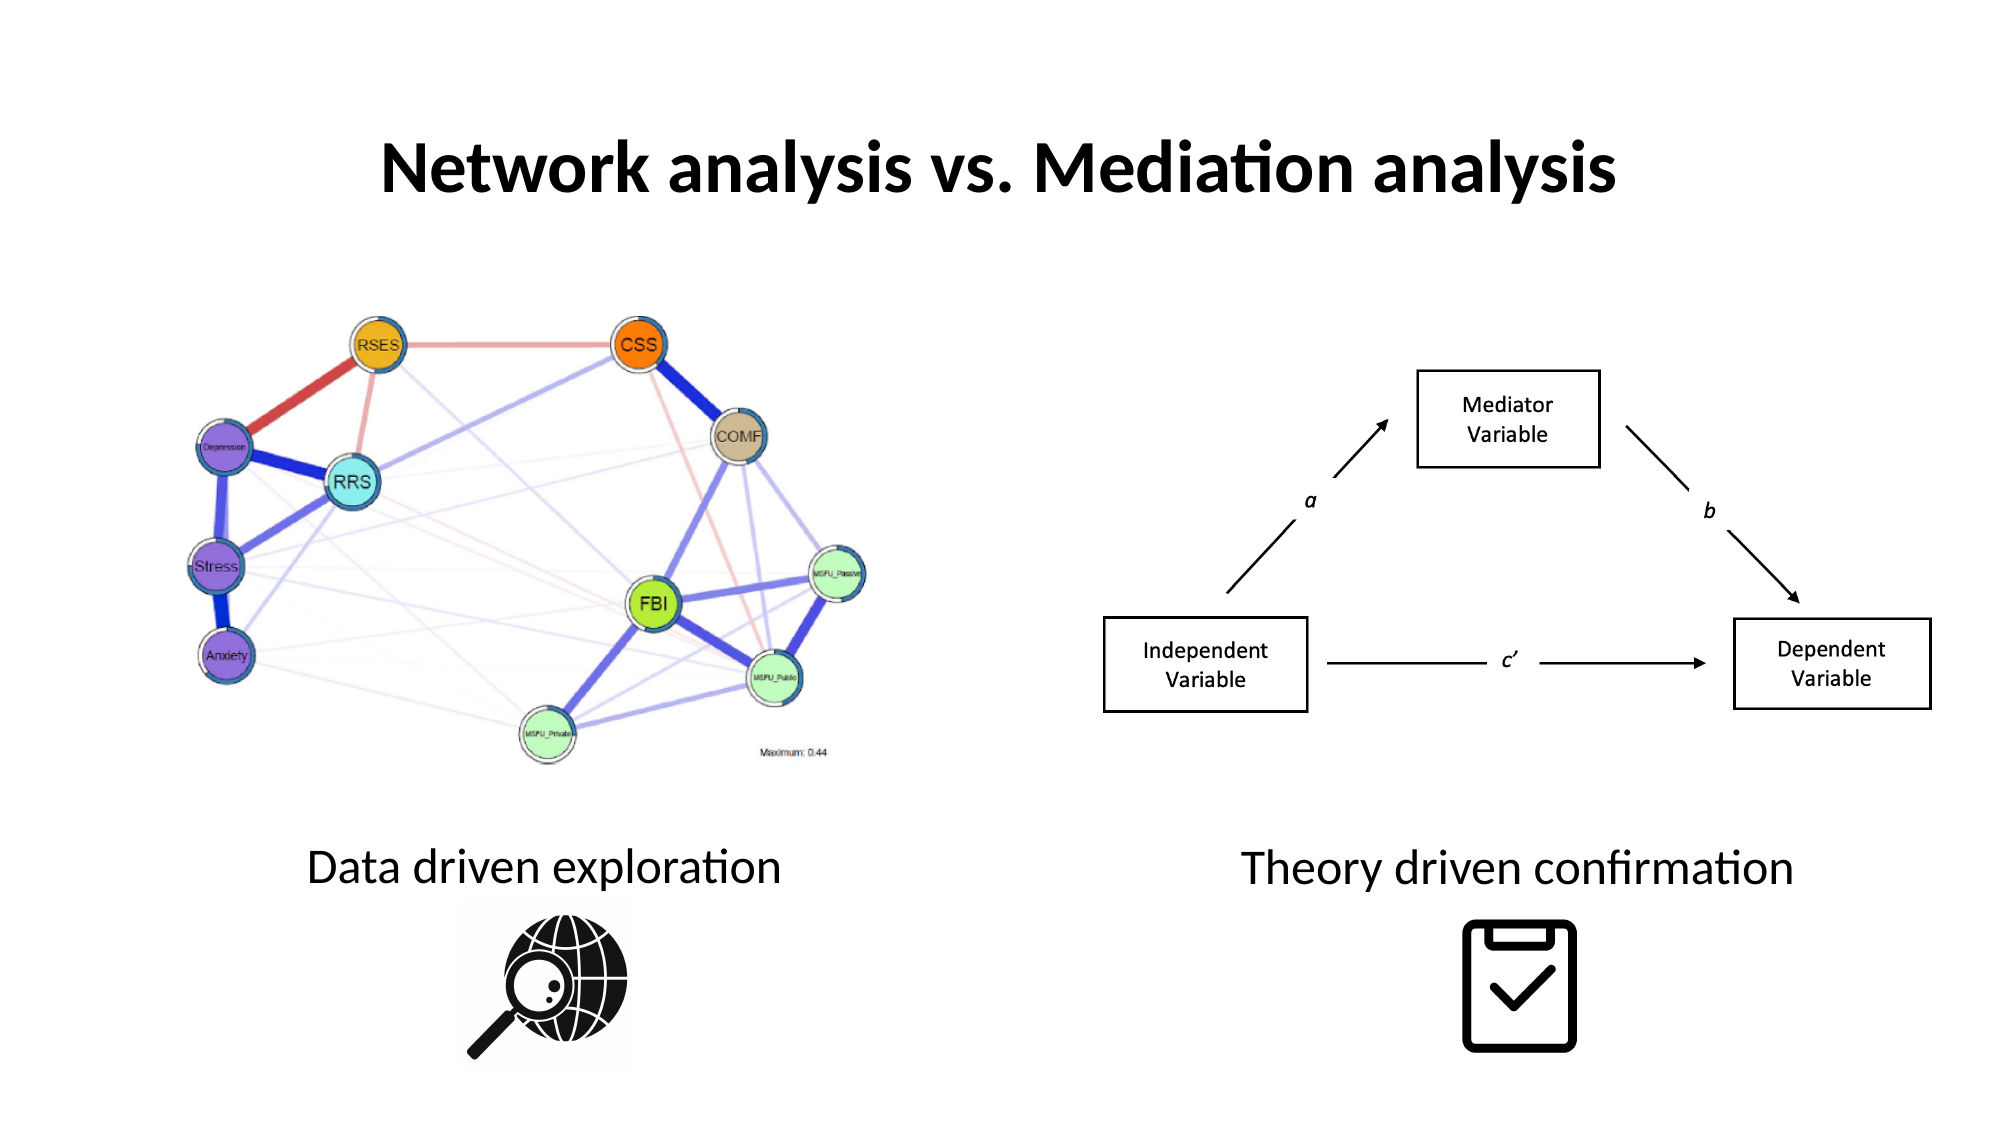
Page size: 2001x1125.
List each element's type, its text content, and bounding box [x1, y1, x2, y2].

picture [1449, 915, 1590, 1057]
text_box Data driven exploration [267, 826, 822, 1002]
title Network analysis vs. Mediation analysis [137, 59, 1863, 278]
text_box Theory driven confirmation [1212, 826, 1824, 1052]
picture [458, 897, 635, 1071]
picture [173, 316, 874, 770]
picture [1083, 365, 1953, 752]
